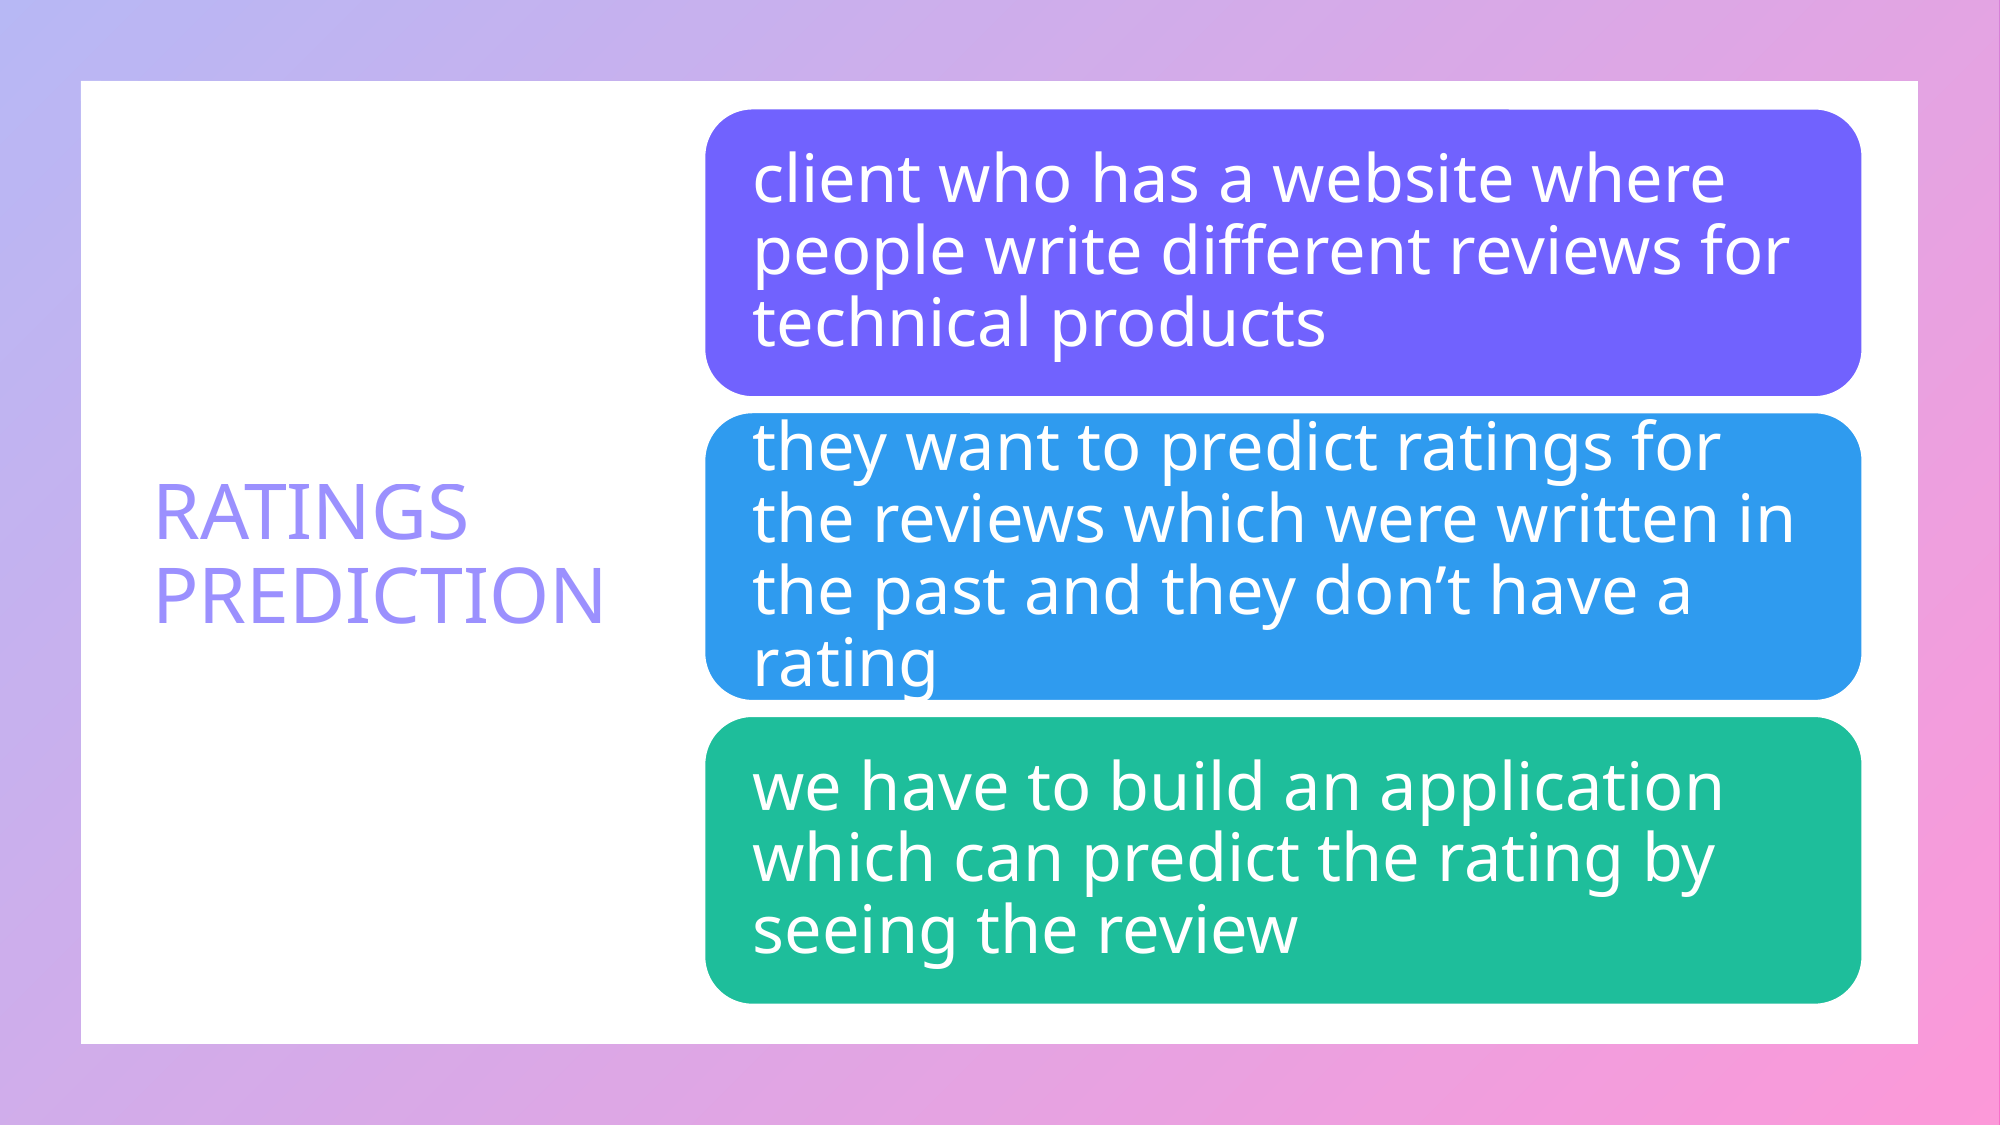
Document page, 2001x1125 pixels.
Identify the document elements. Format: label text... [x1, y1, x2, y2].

text_box [82, 82, 1918, 1043]
title RATINGS PREDICTION [137, 99, 663, 1014]
text_box [0, 0, 2000, 1125]
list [704, 99, 1863, 1014]
